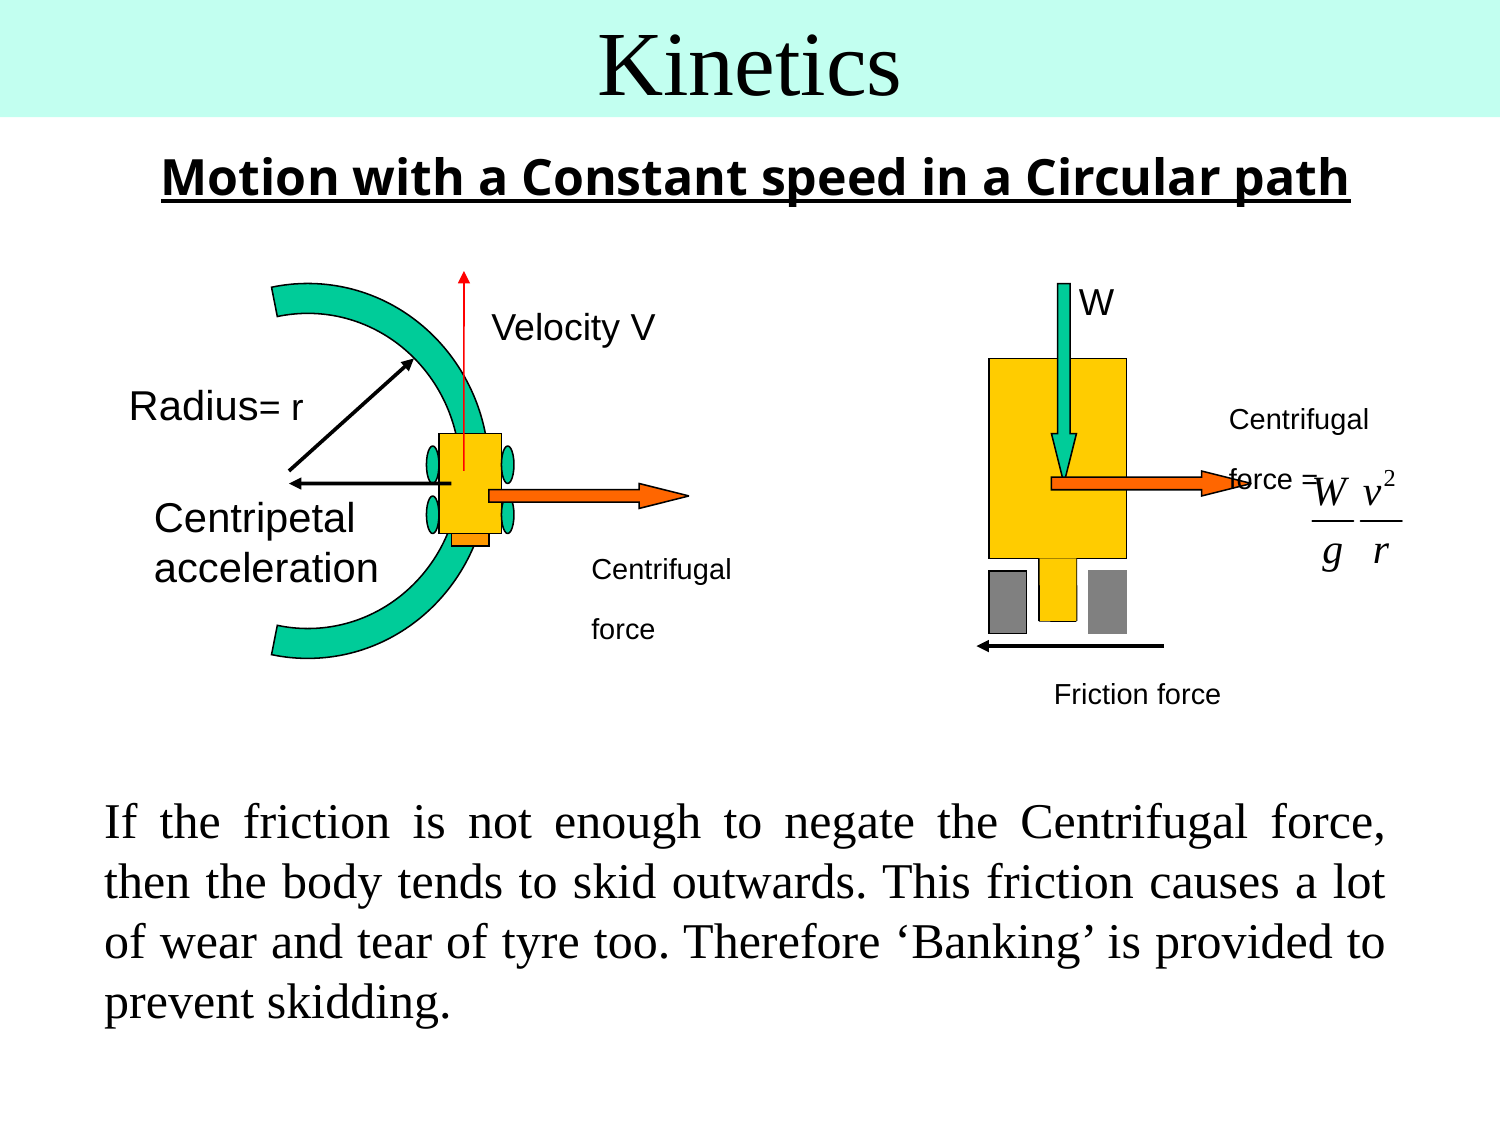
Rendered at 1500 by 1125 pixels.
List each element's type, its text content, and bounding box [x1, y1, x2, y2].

text_box If the friction is not enough to negate the Centrifugal force, then the body tends to skid outwards. This friction causes a lot of wear and tear of tyre too. Therefore ‘Banking’ is provided to prevent skidding. [89, 781, 1402, 1036]
title Kinetics [0, 0, 1500, 118]
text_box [113, 270, 1452, 702]
text_box Motion with a Constant speed in a Circular path [5, 137, 1500, 213]
